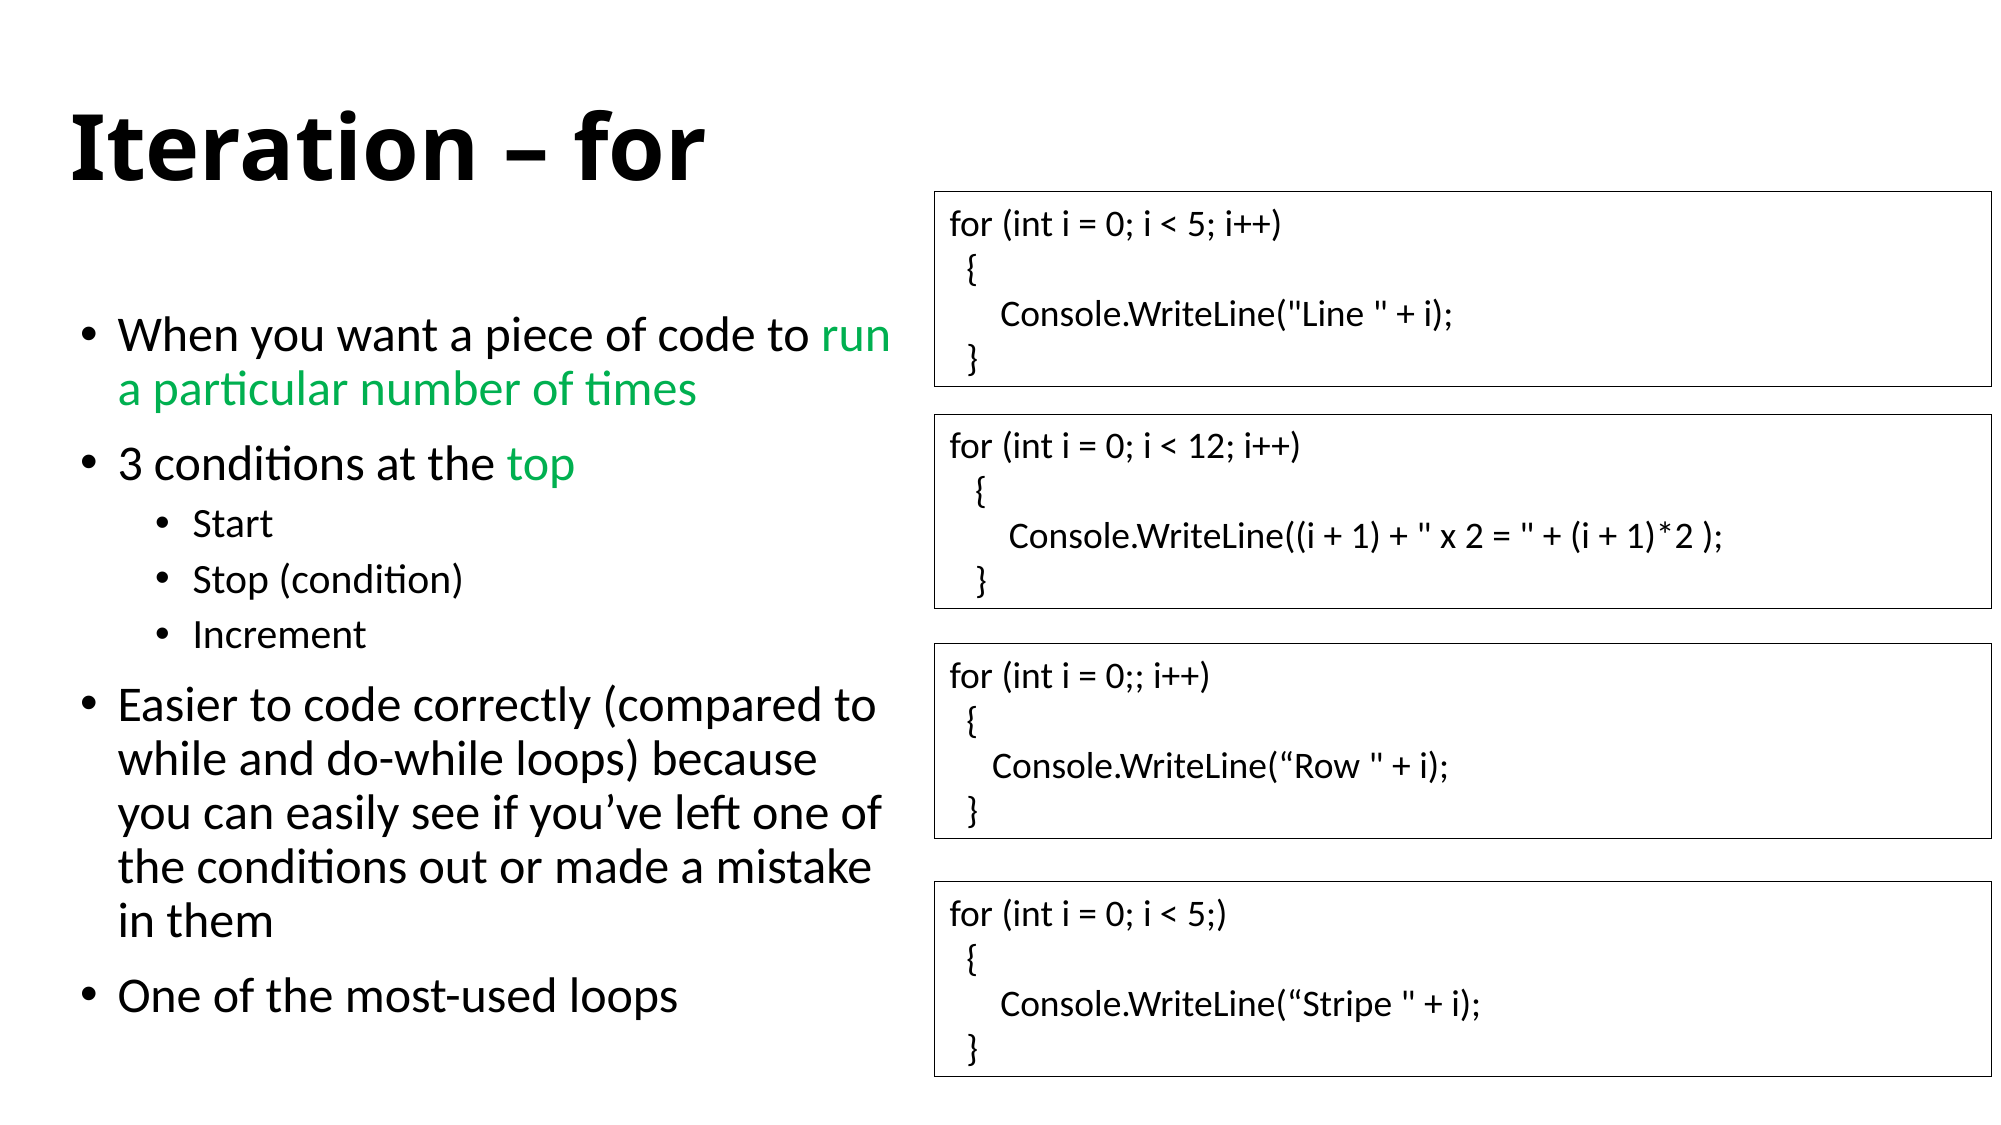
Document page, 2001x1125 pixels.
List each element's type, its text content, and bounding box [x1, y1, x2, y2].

list When you want a piece of code to run a particular number of times 3 conditions at the top Start Stop (condition) Increment Easier to code correctly (compared to while and do-while loops) because you can easily see if you’ve left one of the conditions out or made a mistake in them One of the most-used loops [64, 301, 915, 1035]
text_box for (int i = 0; i < 12; i++) { Console.WriteLine((i + 1) + " x 2 = " + (i + 1)*2 ); } [934, 414, 1992, 609]
text_box for (int i = 0;; i++) { Console.WriteLine(“Row " + i); } [934, 643, 1992, 839]
title Iteration – for [55, 42, 1781, 260]
text_box for (int i = 0; i < 5; i++) { Console.WriteLine("Line " + i); } [934, 191, 1992, 387]
text_box [32, 1035, 1893, 1096]
text_box for (int i = 0; i < 5;) { Console.WriteLine(“Stripe " + i); } [934, 881, 1992, 1077]
